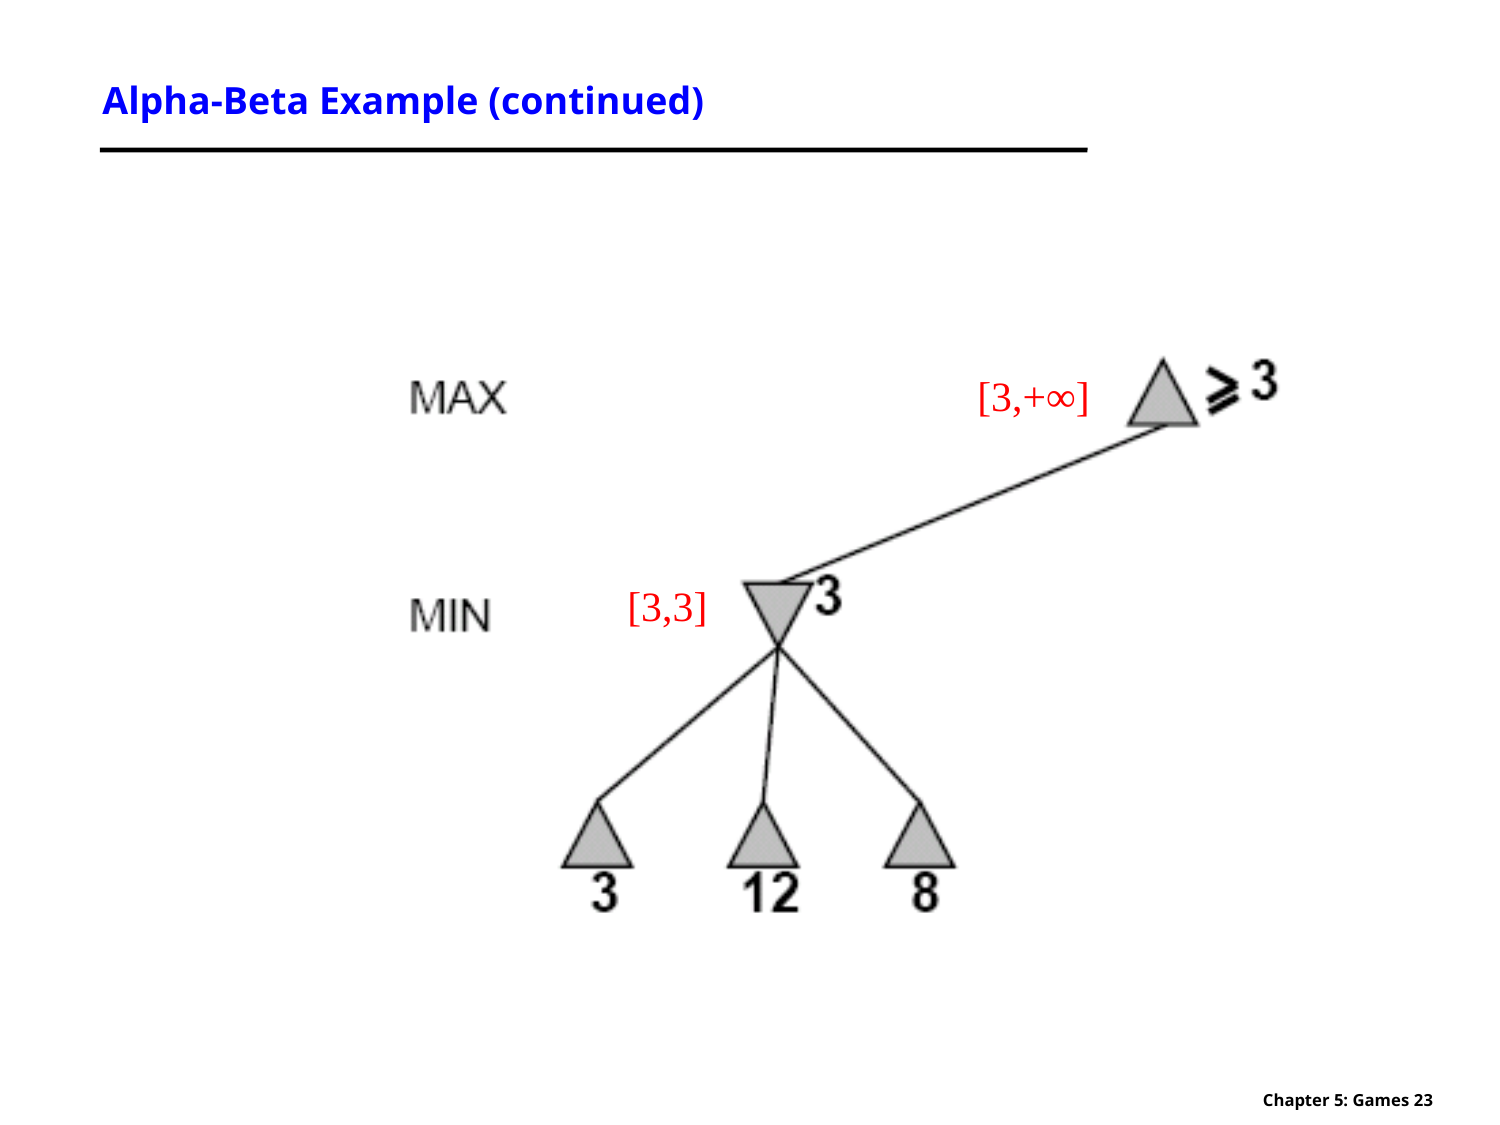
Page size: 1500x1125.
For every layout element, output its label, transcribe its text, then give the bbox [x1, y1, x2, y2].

picture [287, 262, 1438, 962]
title Alpha-Beta Example (continued) [87, 50, 1363, 150]
